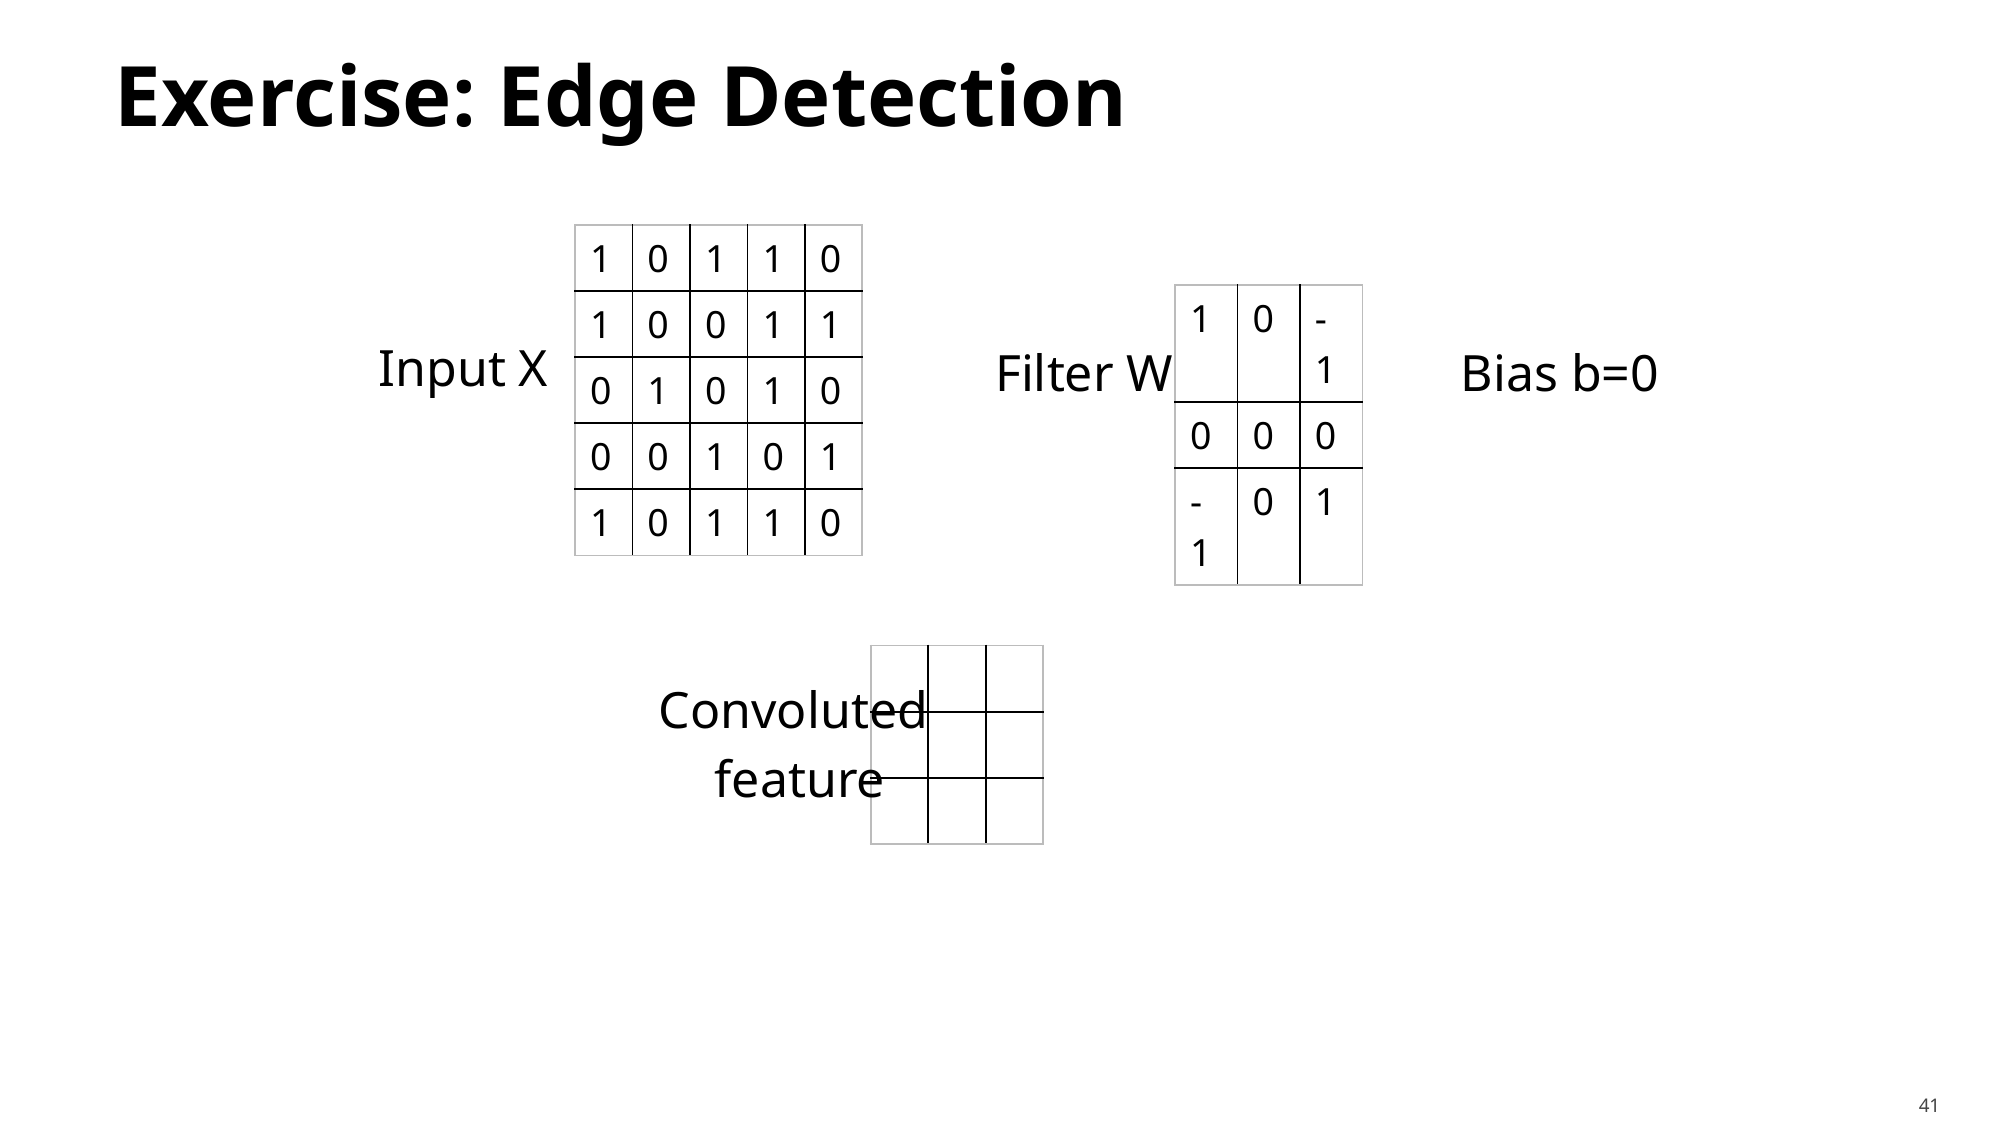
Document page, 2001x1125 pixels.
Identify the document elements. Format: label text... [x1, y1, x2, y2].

table_cell 0 [806, 358, 861, 422]
table_cell 0 [1301, 403, 1362, 467]
table_cell [872, 779, 927, 843]
table_cell 0 [1238, 403, 1299, 467]
table_header -1 [1301, 286, 1362, 401]
title Exercise: Edge Detection [99, 12, 1900, 175]
table_cell 1 [806, 292, 861, 356]
table_header 0 [1238, 286, 1299, 401]
table_cell 1 [748, 292, 804, 356]
table_cell [987, 779, 1042, 843]
table_cell 1 [576, 490, 632, 555]
table_cell 1 [576, 292, 632, 356]
table_cell [929, 779, 985, 843]
table_header [929, 646, 985, 711]
table_cell 1 [806, 424, 861, 488]
table_cell [872, 713, 927, 777]
table_cell 1 [748, 490, 804, 555]
table_cell 0 [633, 424, 689, 488]
text_box Filter W [980, 337, 1130, 488]
table_cell 0 [691, 358, 747, 422]
table_cell 0 [633, 292, 689, 356]
table_header 0 [806, 226, 861, 290]
text_box Convoluted feature [643, 675, 794, 826]
table_cell 0 [576, 358, 632, 422]
table_cell 0 [1238, 469, 1299, 584]
table_header [872, 646, 927, 711]
text_box Bias b=0 [1445, 337, 1596, 488]
table_cell -1 [1176, 469, 1237, 584]
table_cell 0 [633, 490, 689, 555]
table_cell 1 [1301, 469, 1362, 584]
table_cell 1 [691, 490, 747, 555]
table_cell 0 [1176, 403, 1237, 467]
table_header 0 [633, 226, 689, 290]
table_cell [929, 713, 985, 777]
table_cell 0 [806, 490, 861, 555]
table_cell 1 [633, 358, 689, 422]
table_header [987, 646, 1042, 711]
table_header 1 [748, 226, 804, 290]
table_header 1 [1176, 286, 1237, 401]
slide_number 41 [1794, 1080, 1955, 1125]
table_cell 0 [576, 424, 632, 488]
table_header 1 [691, 226, 747, 290]
table_cell 0 [691, 292, 747, 356]
table_cell 1 [748, 358, 804, 422]
table_header 1 [576, 226, 632, 290]
table_cell [987, 713, 1042, 777]
text_box Input X [363, 332, 514, 483]
table_cell 1 [691, 424, 747, 488]
table_cell 0 [748, 424, 804, 488]
